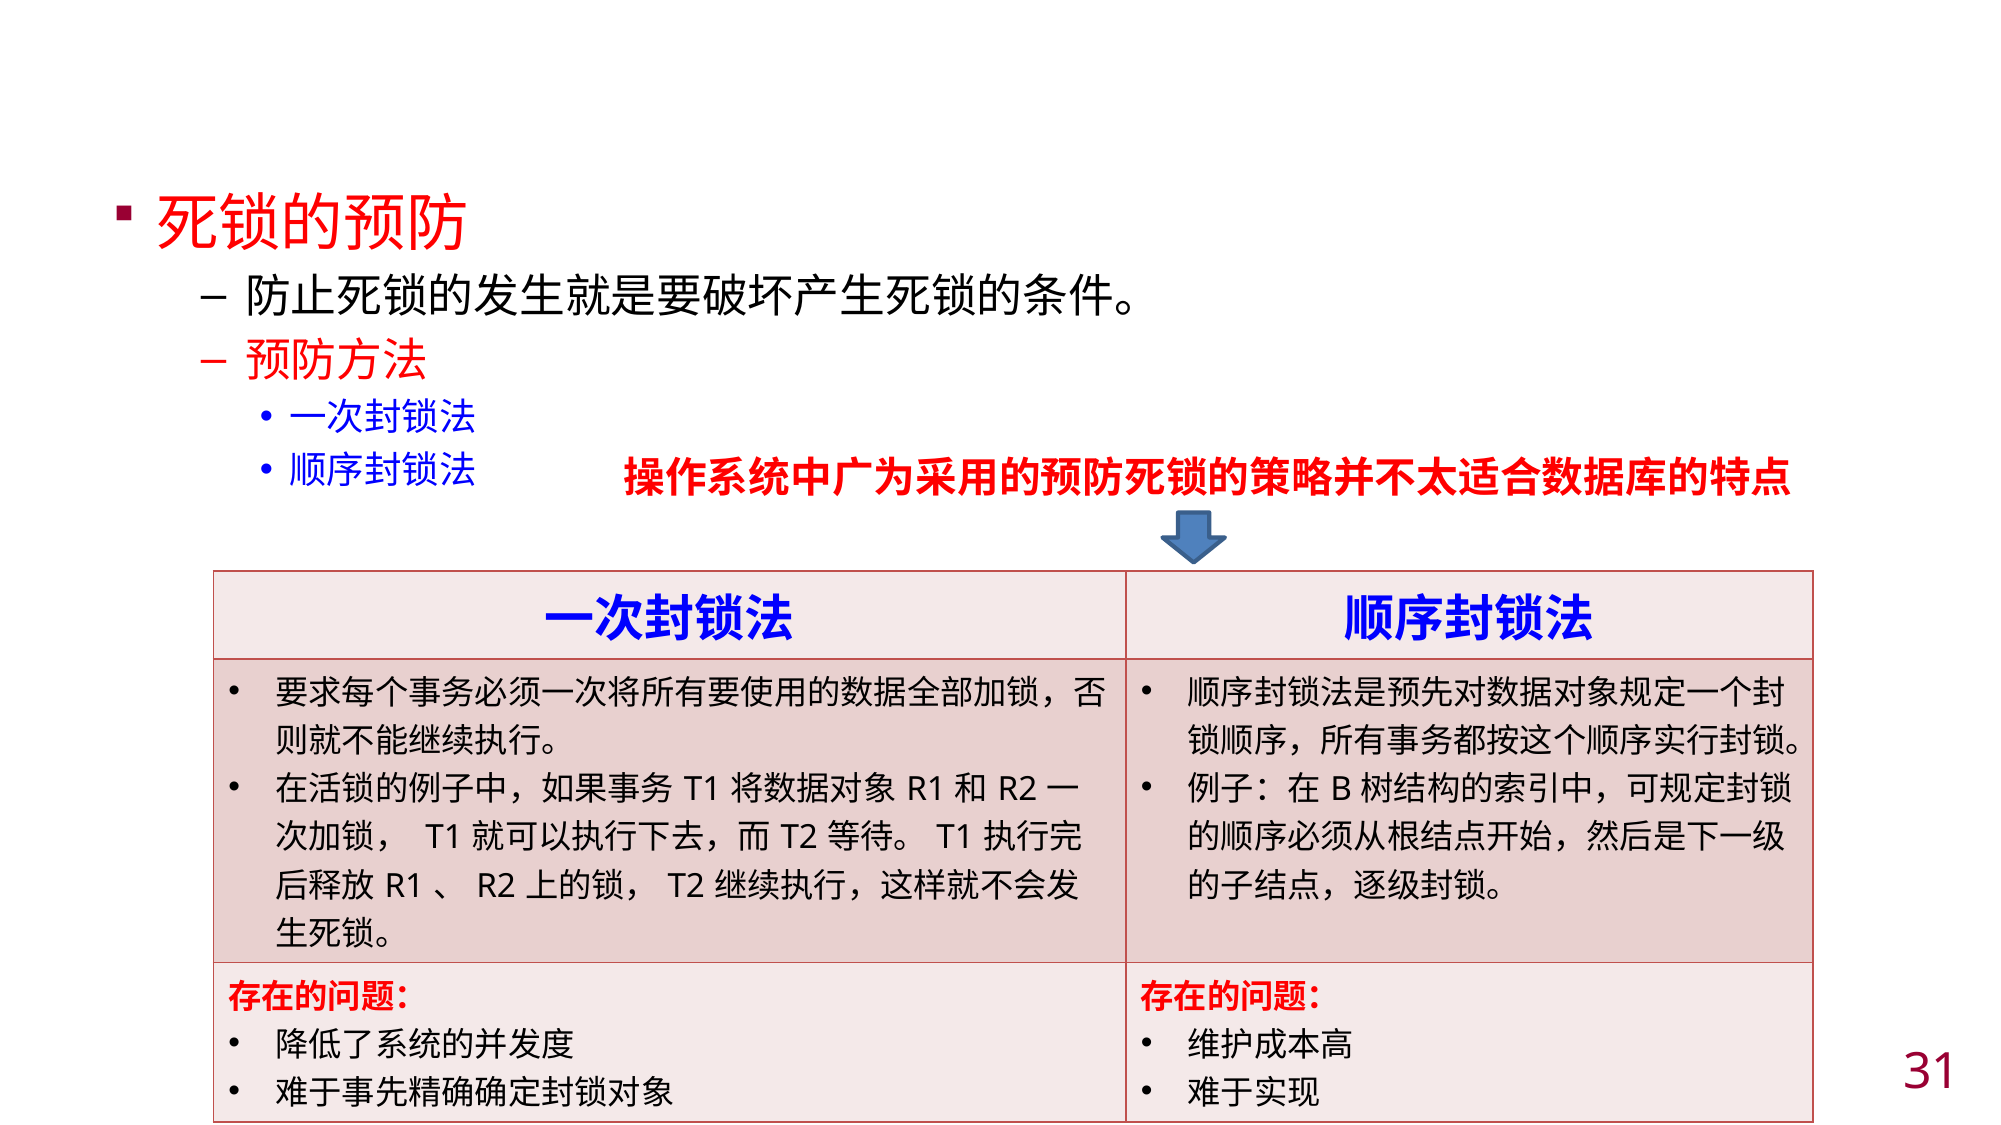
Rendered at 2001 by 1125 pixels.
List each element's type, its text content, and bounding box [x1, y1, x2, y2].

slide_number 30 [1814, 1048, 1975, 1096]
list 死锁的预防 防止死锁的发生就是要破坏产生死锁的条件。 预防方法 一次封锁法 顺序封锁法 [97, 174, 1904, 1073]
table_header 一次封锁法 [214, 572, 1125, 658]
table_cell 要求每个事务必须一次将所有要使用的数据全部加锁，否则就不能继续执行。 在活锁的例子中，如果事务T1将数据对象R1和R2一次加锁， T1就可以执行下去，而T2等待。T1执行完后释放R1、R2上的锁，T2继续执行，这样就不会发生死锁。 [214, 660, 1125, 962]
table_header 顺序封锁法 [1127, 572, 1812, 658]
text_box [1160, 510, 1227, 565]
table_cell 存在的问题： 降低了系统的并发度 难于事先精确确定封锁对象 [214, 963, 1125, 1121]
table_cell 顺序封锁法是预先对数据对象规定一个封锁顺序，所有事务都按这个顺序实行封锁。 例子：在B树结构的索引中，可规定封锁的顺序必须从根结点开始，然后是下一级的子结点，逐级封锁。 [1127, 660, 1812, 962]
text_box 操作系统中广为采用的预防死锁的策略并不太适合数据库的特点 [608, 442, 1809, 508]
table_cell 存在的问题： 维护成本高 难于实现 [1127, 963, 1812, 1121]
